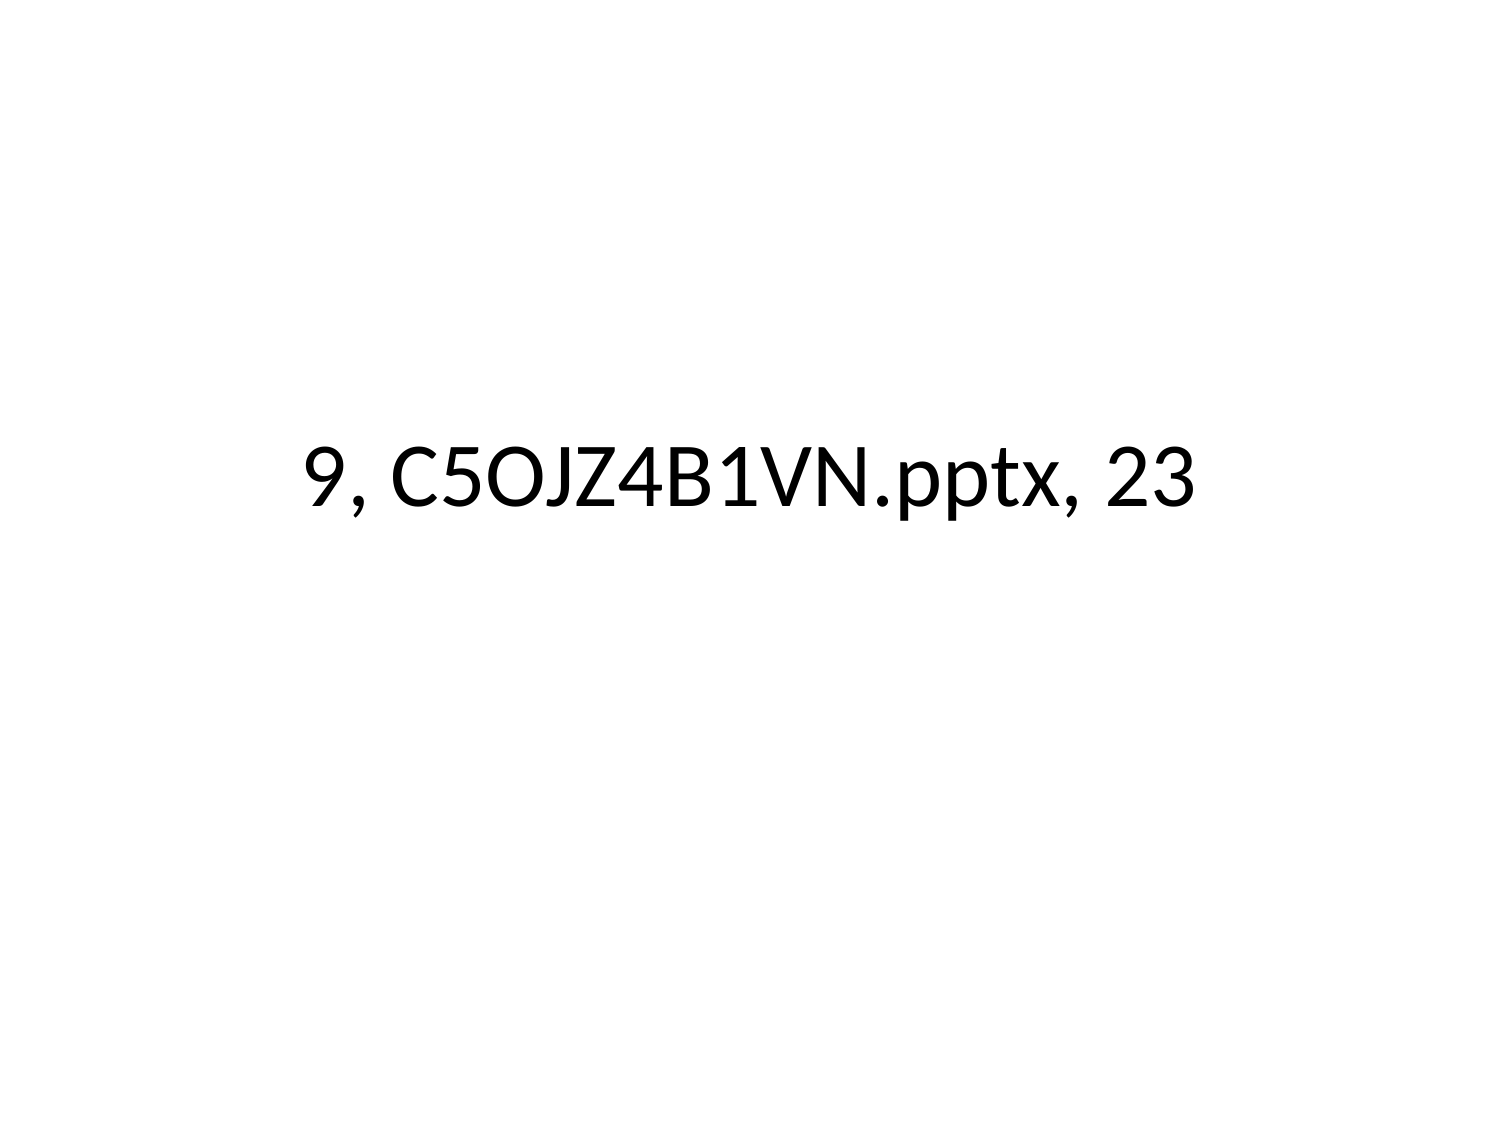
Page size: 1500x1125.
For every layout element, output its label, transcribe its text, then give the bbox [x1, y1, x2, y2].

title 9, C5OJZ4B1VN.pptx, 23 [112, 349, 1388, 591]
